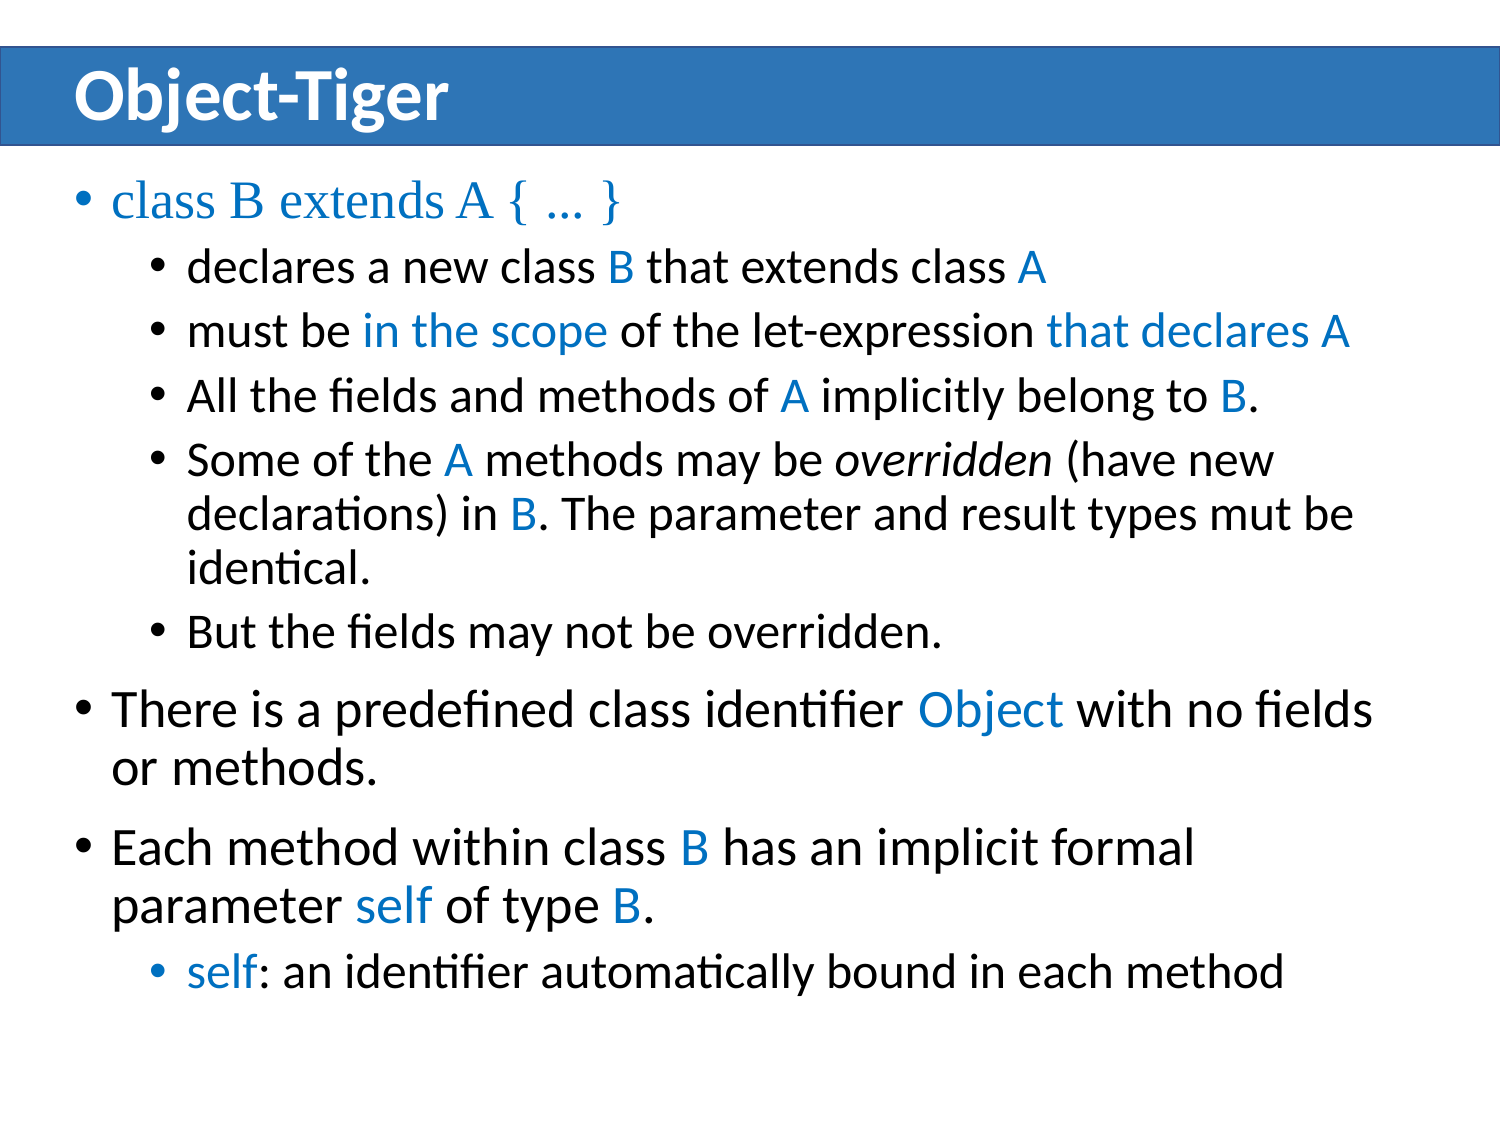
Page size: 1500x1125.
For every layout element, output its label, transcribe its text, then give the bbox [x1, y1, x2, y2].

list class B extends A { ... } declares a new class B that extends class A must be in the scope of the let-expression that declares A All the fields and methods of A implicitly belong to B. Some of the A methods may be overridden (have new declarations) in B. The parameter and result types mut be identical. But the fields may not be overridden. There is a predefined class identifier Object with no fields or methods. Each method within class B has an implicit formal parameter self of type B. self: an identifier automatically bound in each method [59, 163, 1446, 1078]
title Object-Tiger [59, 47, 1446, 146]
